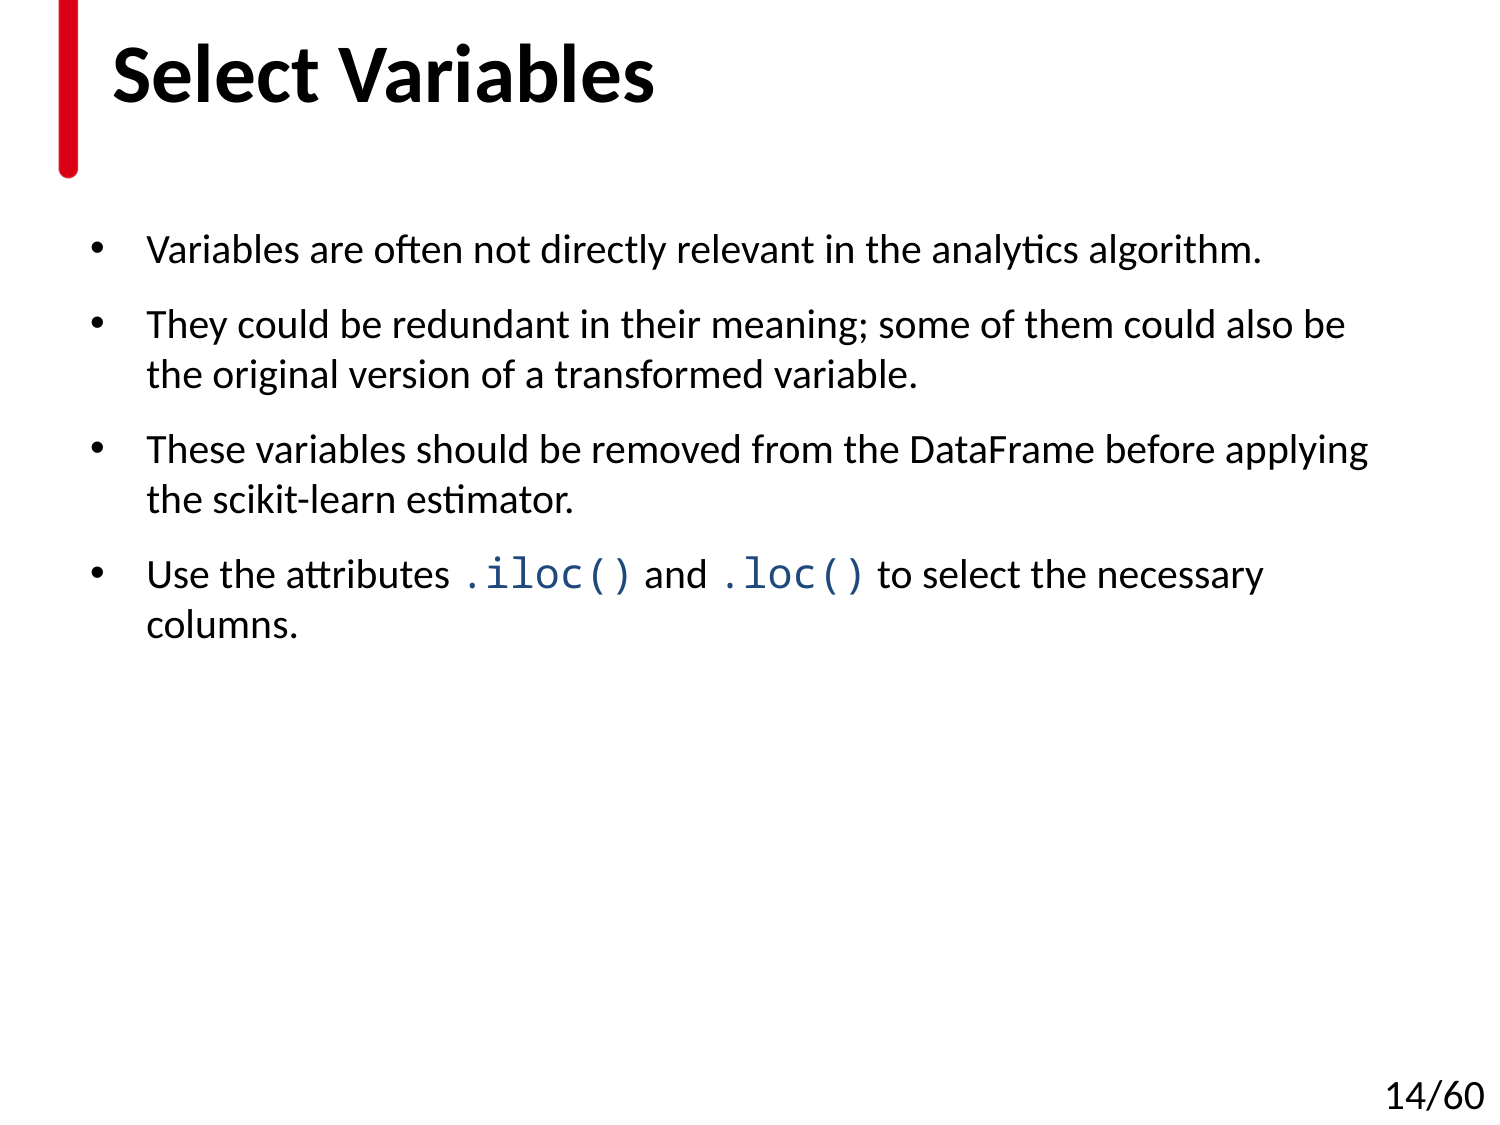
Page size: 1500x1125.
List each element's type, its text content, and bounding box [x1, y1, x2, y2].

list Variables are often not directly relevant in the analytics algorithm. They could be redundant in their meaning; some of them could also be the original version of a transformed variable. These variables should be removed from the DataFrame before applying the scikit-learn estimator. Use the attributes .iloc() and .loc() to select the necessary columns. [75, 214, 1425, 957]
picture [57, 0, 81, 200]
title Select Variables [97, 0, 1425, 138]
